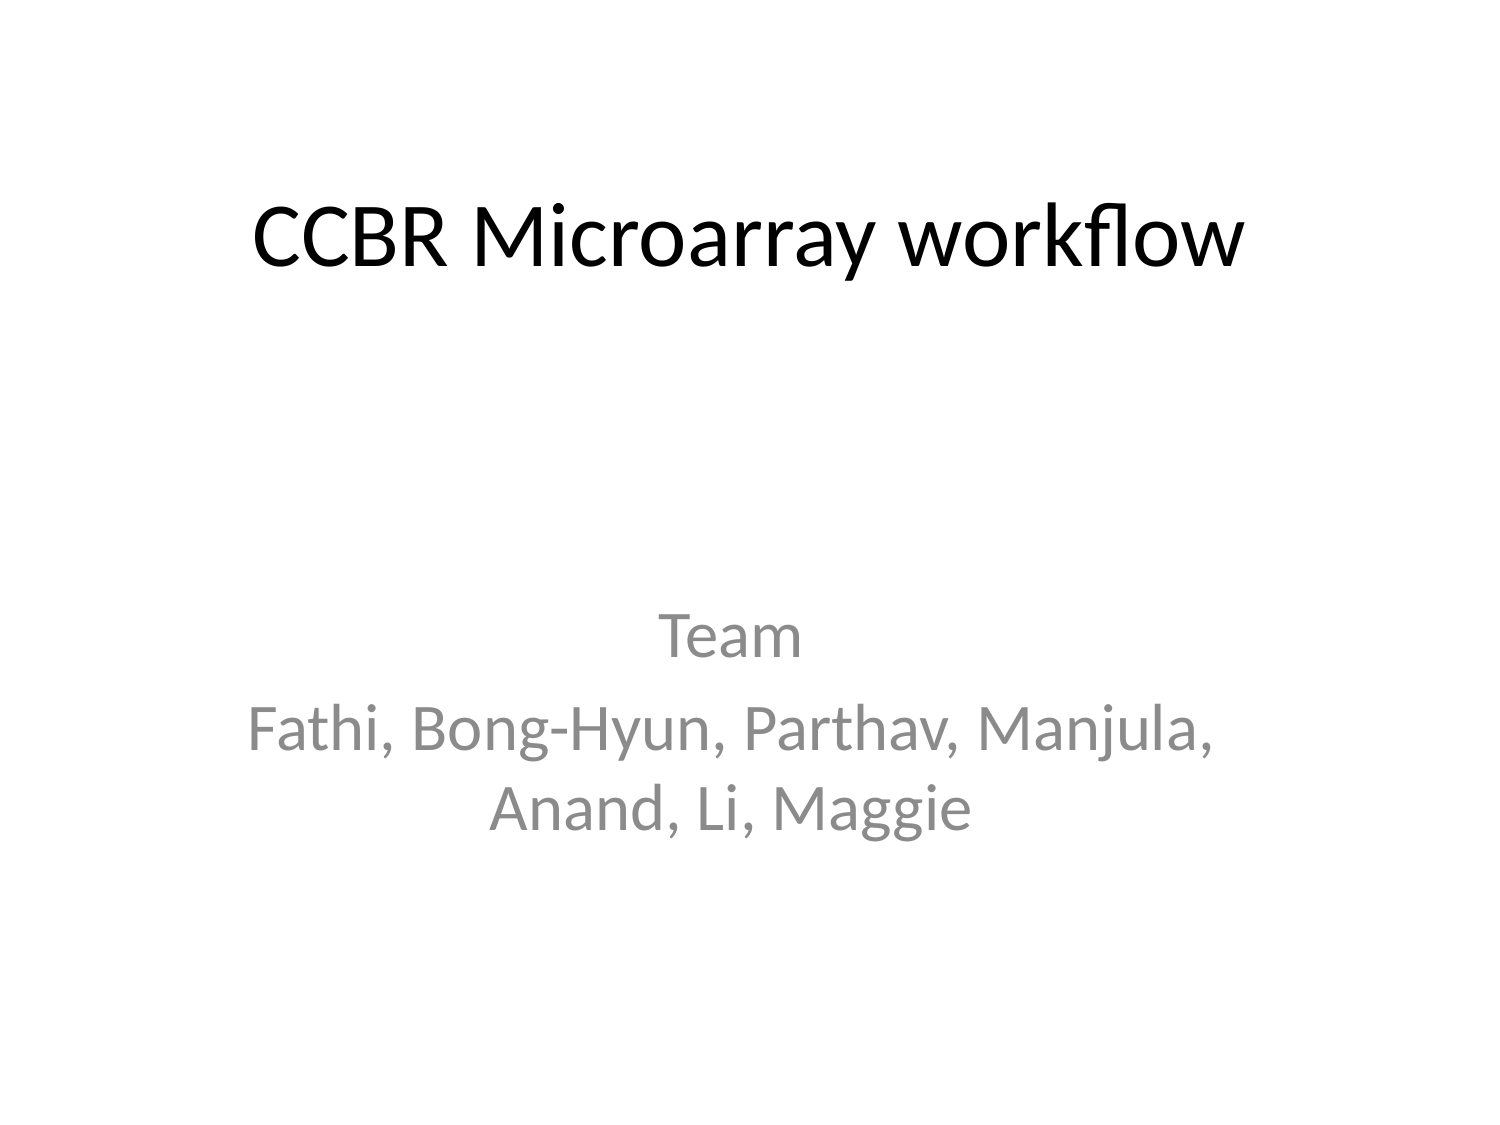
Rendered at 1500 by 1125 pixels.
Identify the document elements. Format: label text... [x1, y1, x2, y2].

title CCBR Microarray workflow [112, 109, 1388, 351]
subtitle Team Fathi, Bong-Hyun, Parthav, Manjula, Anand, Li, Maggie [172, 583, 1291, 871]
